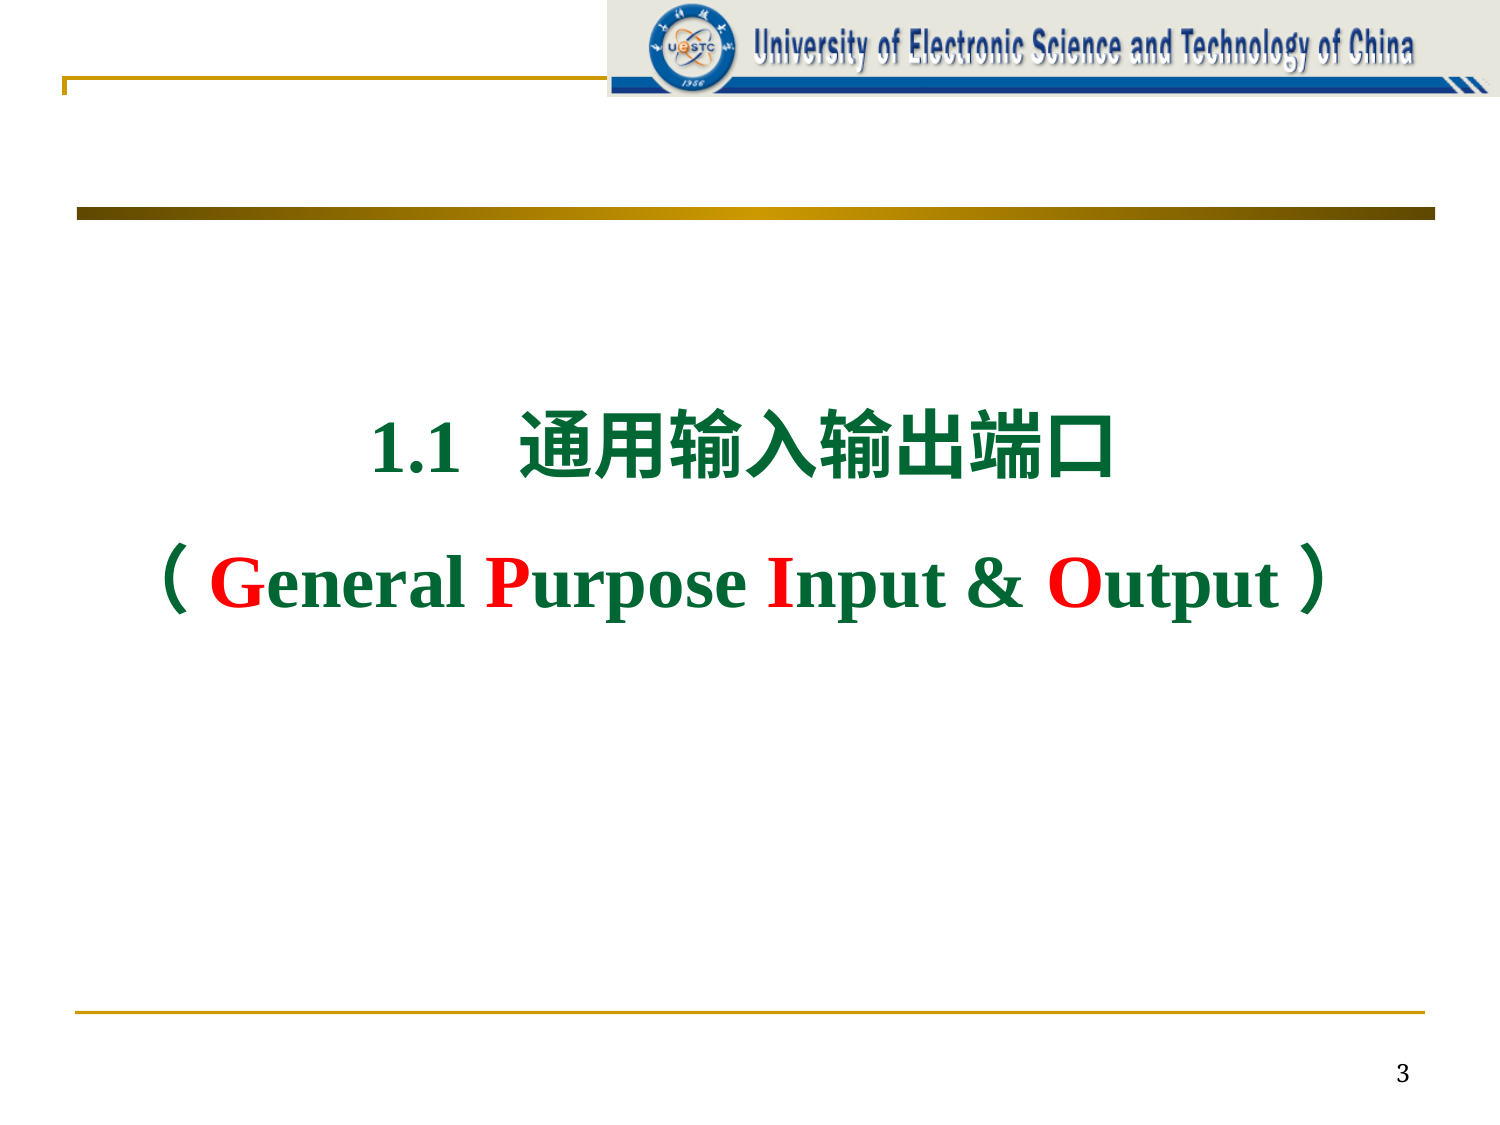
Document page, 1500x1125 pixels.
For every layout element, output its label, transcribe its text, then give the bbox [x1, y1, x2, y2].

slide_number 3 [1074, 1023, 1426, 1100]
picture [607, 0, 1500, 97]
title 1.1 通用输入输出端口 （General Purpose Input & Output） [64, 396, 1424, 669]
